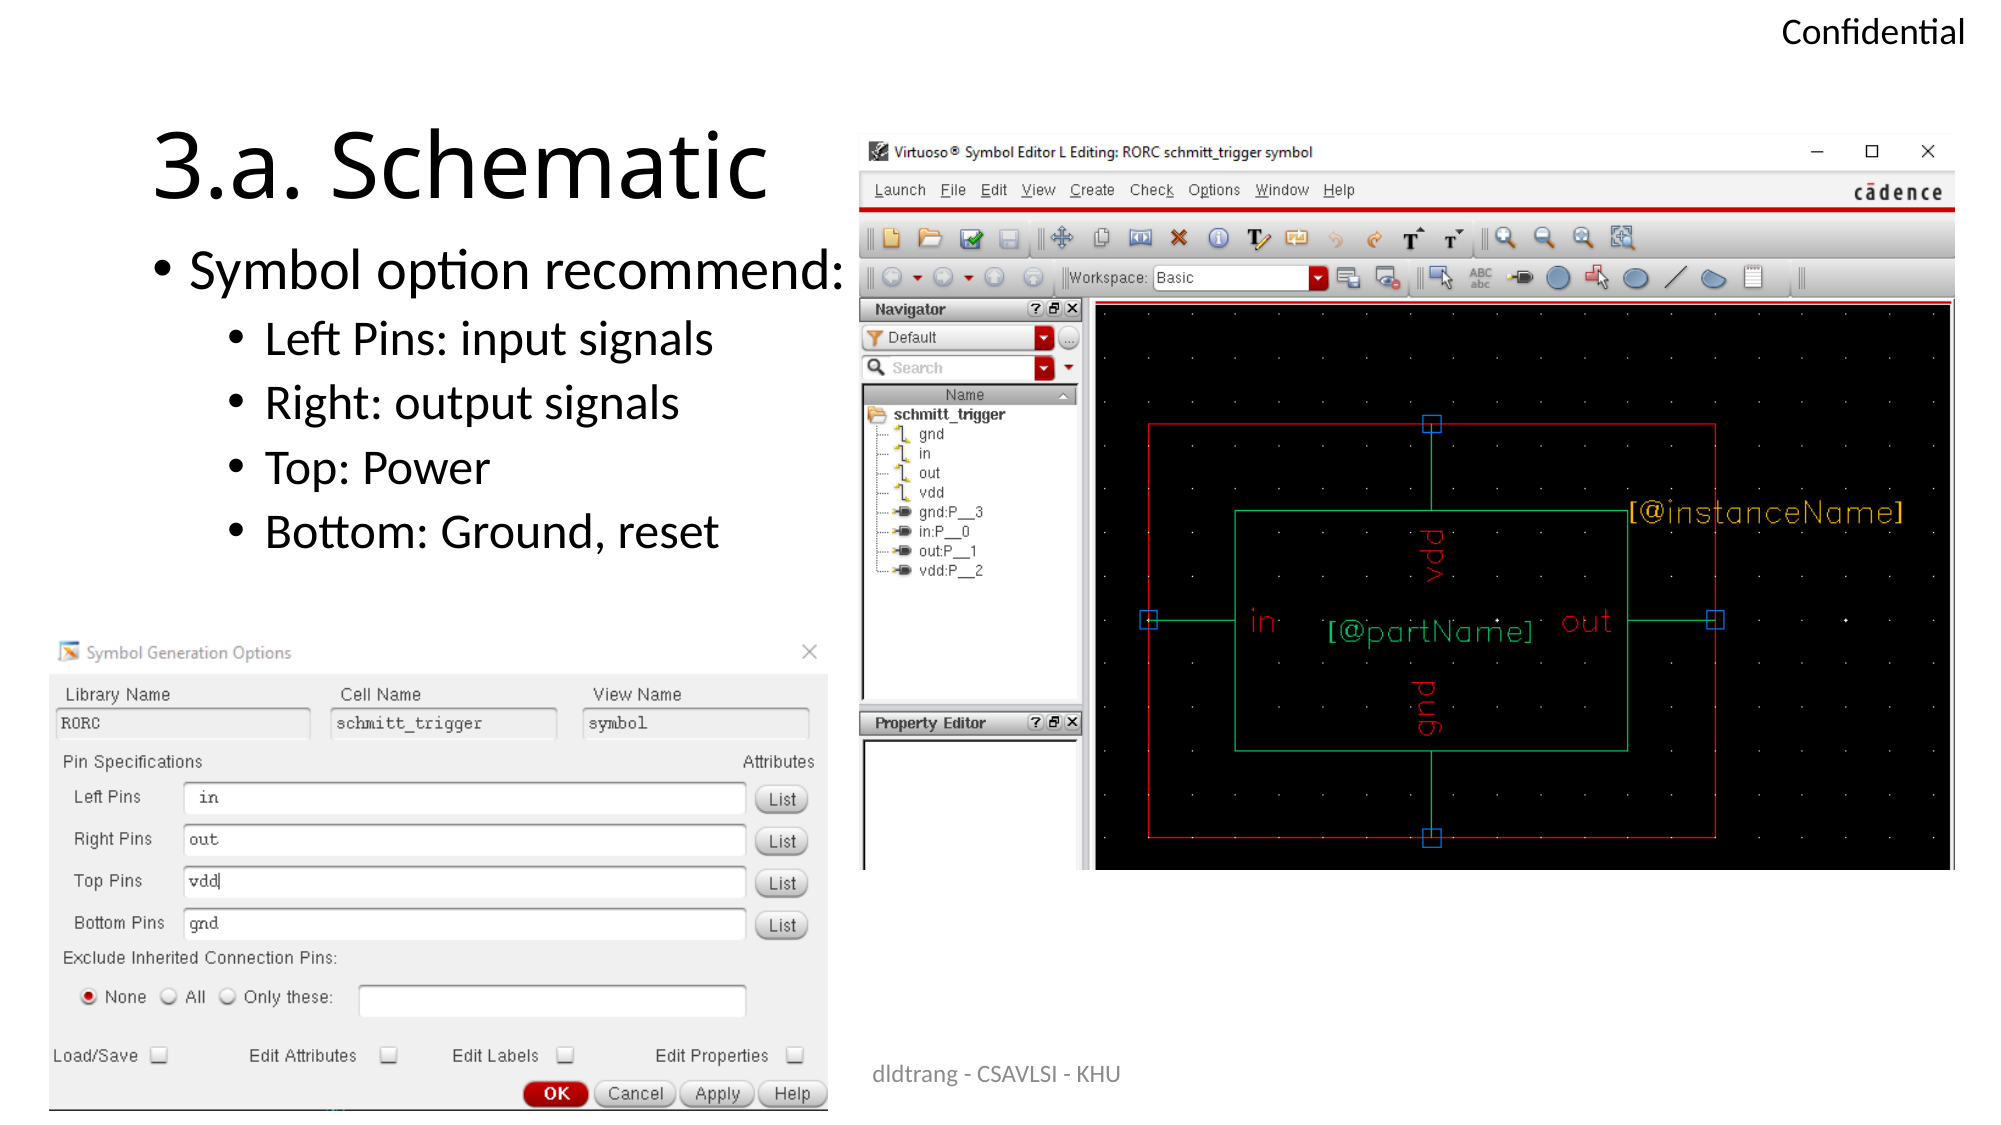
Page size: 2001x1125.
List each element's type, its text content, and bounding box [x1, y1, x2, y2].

title 3.a. Schematic [137, 59, 1863, 231]
list Symbol option recommend: Left Pins: input signals Right: output signals Top: Power Bottom: Ground, reset [137, 231, 951, 1014]
picture [858, 133, 1955, 870]
footer dldtrang - CSAVLSI - KHU [828, 1042, 1338, 1103]
picture [49, 635, 828, 1111]
